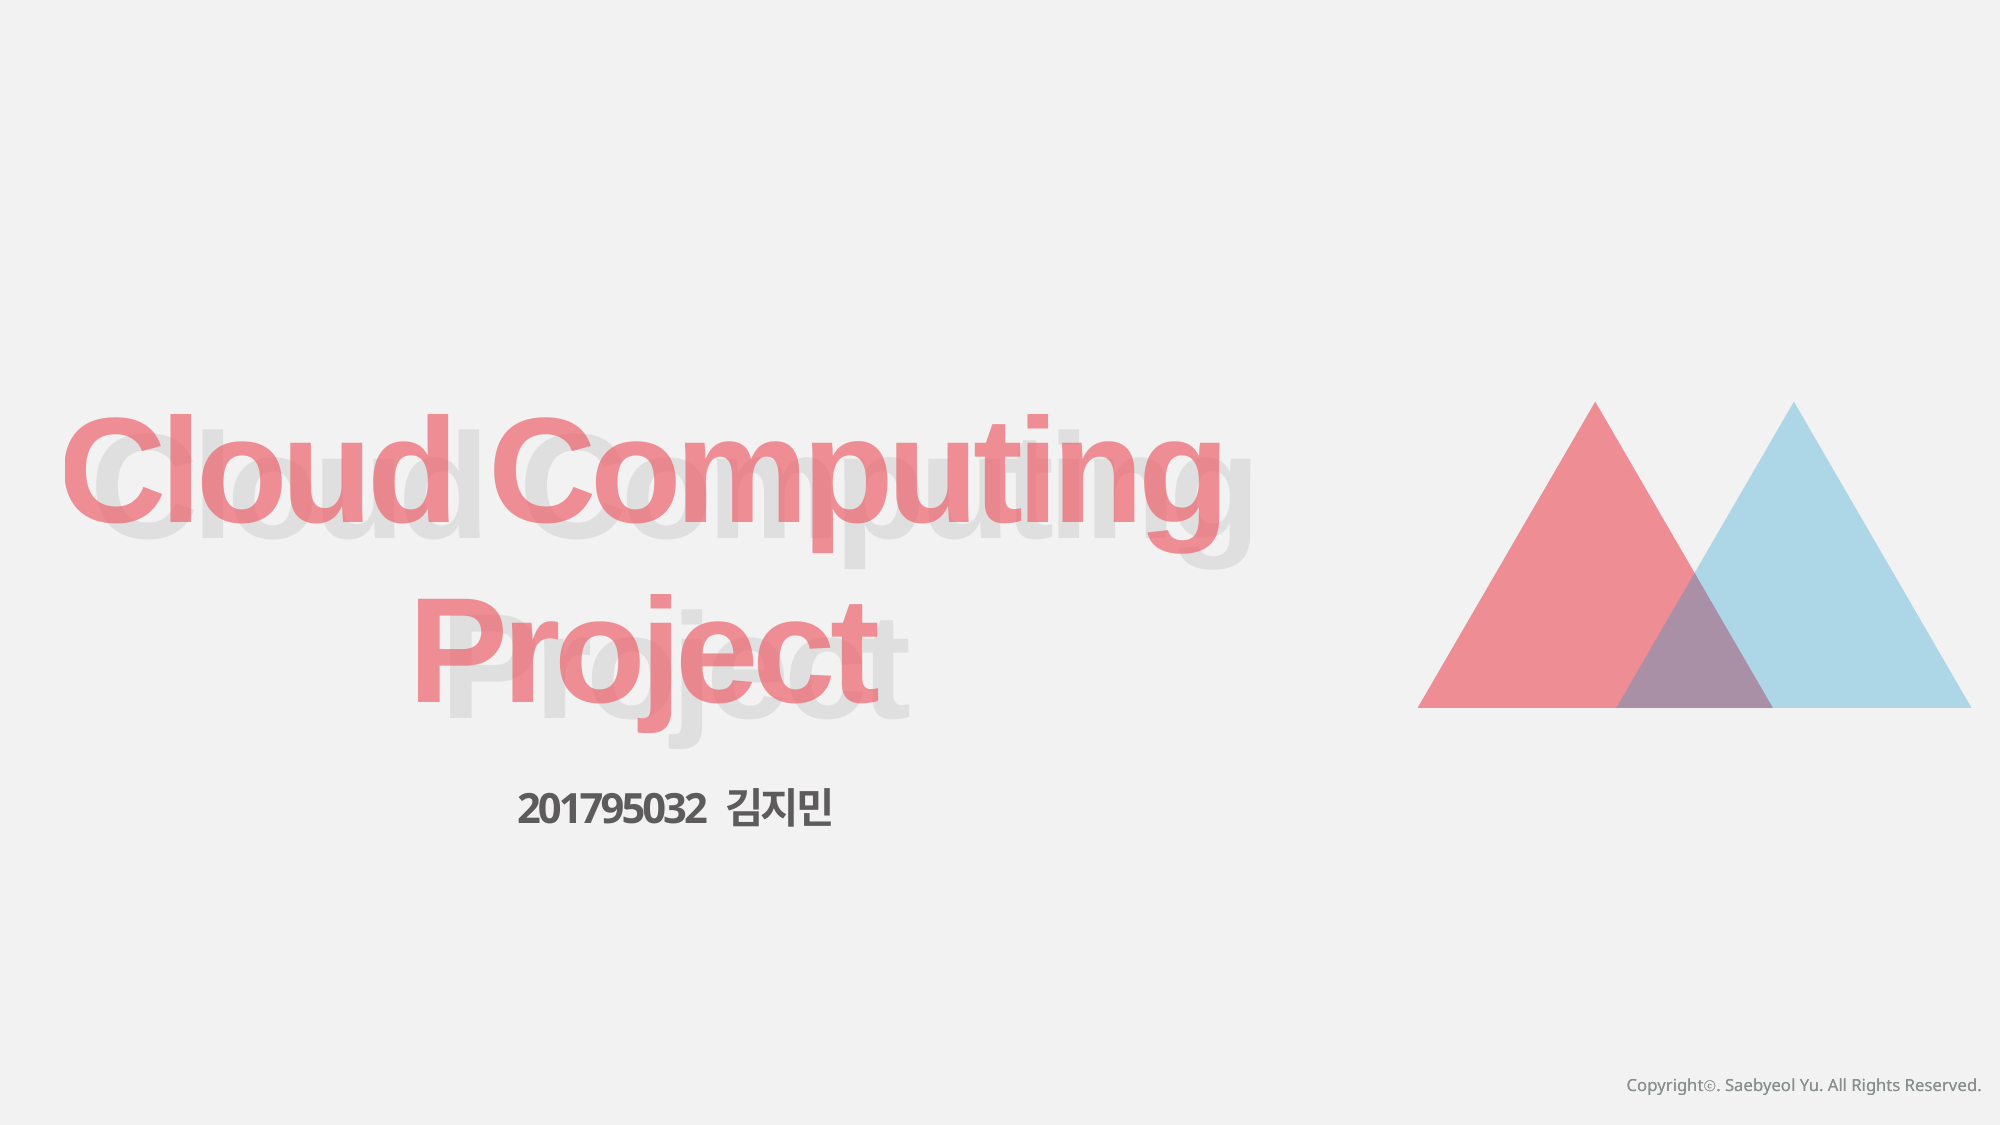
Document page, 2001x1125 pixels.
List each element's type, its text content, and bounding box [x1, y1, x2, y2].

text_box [1417, 401, 1972, 708]
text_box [41, 365, 1280, 760]
text_box Copyrightⓒ. Saebyeol Yu. All Rights Reserved. [1611, 1067, 1998, 1102]
text_box 201795032 김지민 [502, 774, 850, 840]
